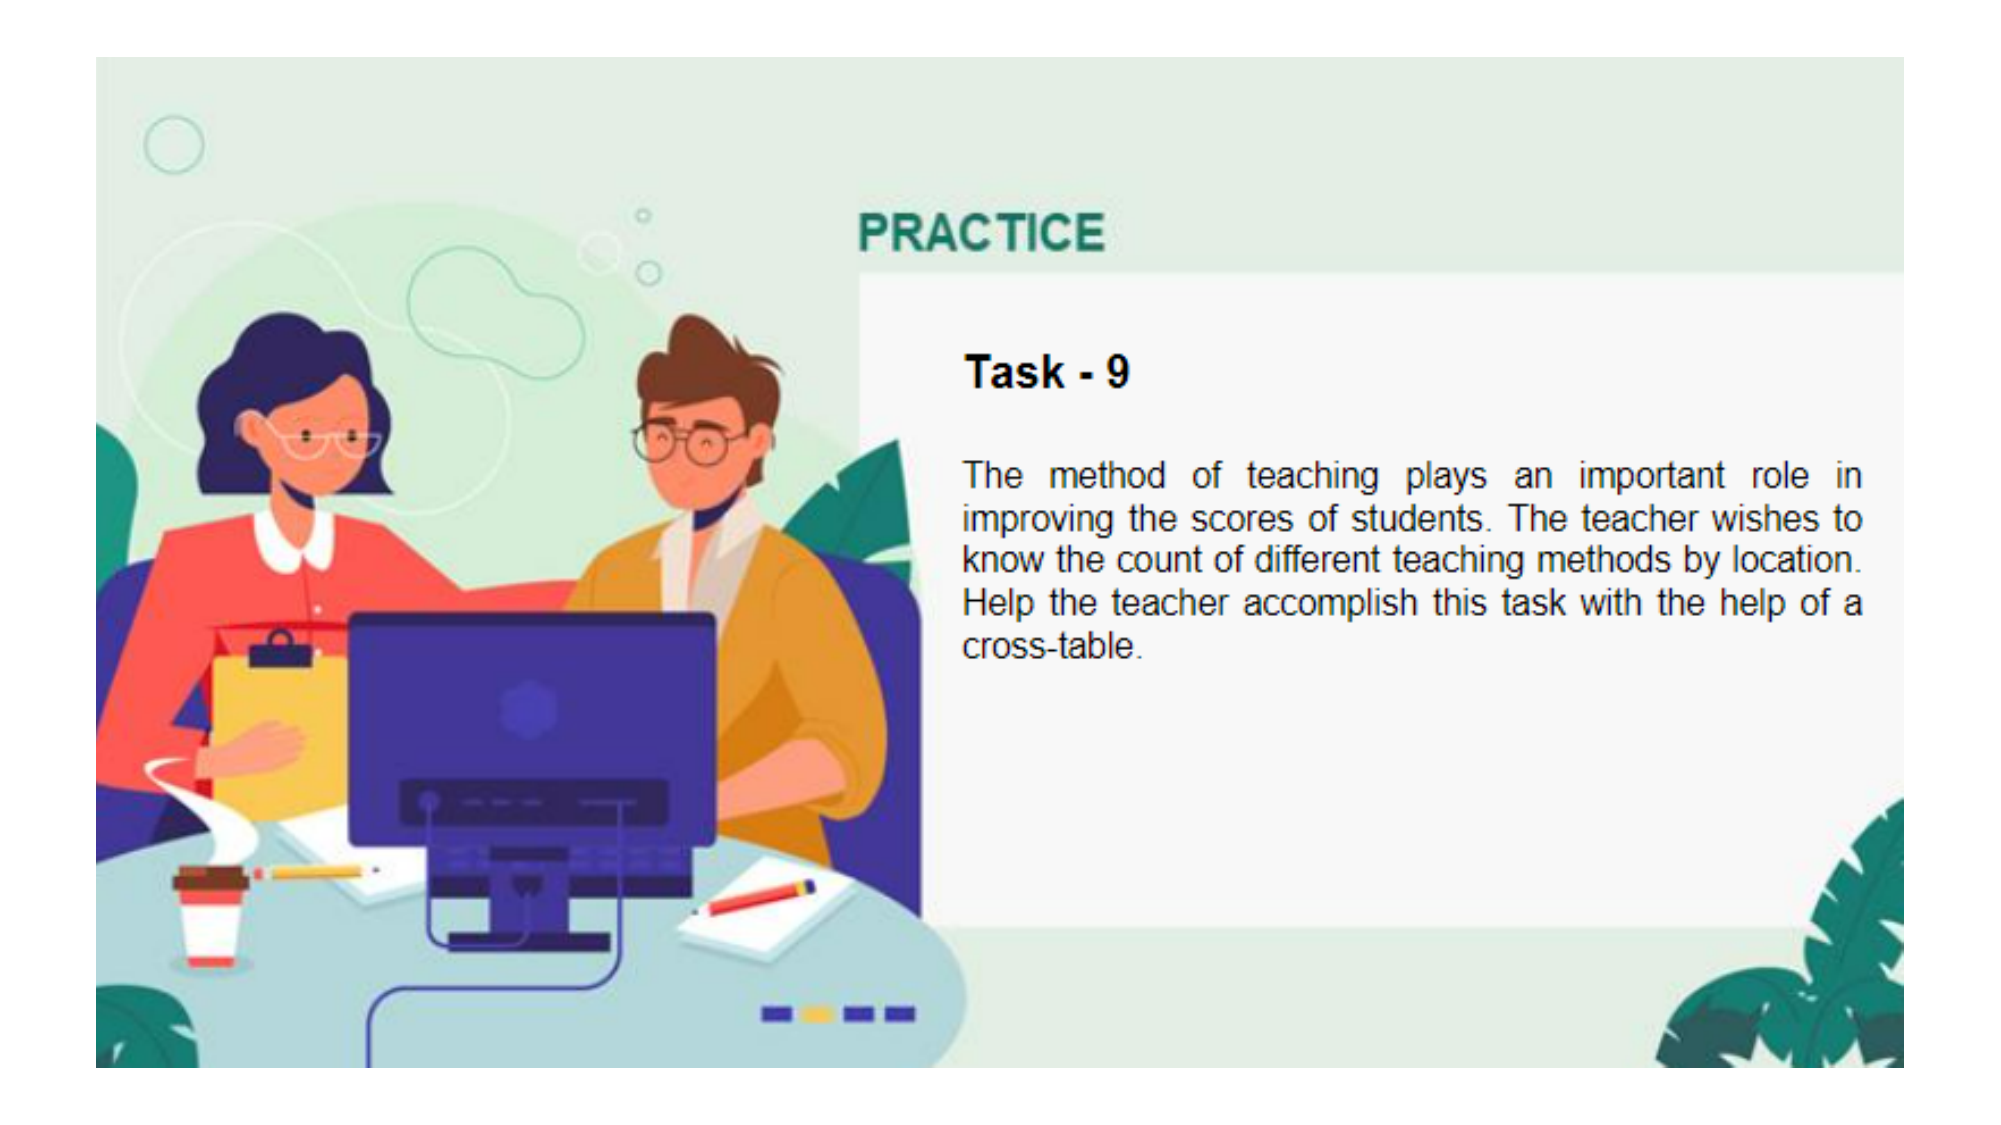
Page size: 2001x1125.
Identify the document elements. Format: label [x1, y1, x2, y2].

picture [96, 57, 1904, 1068]
